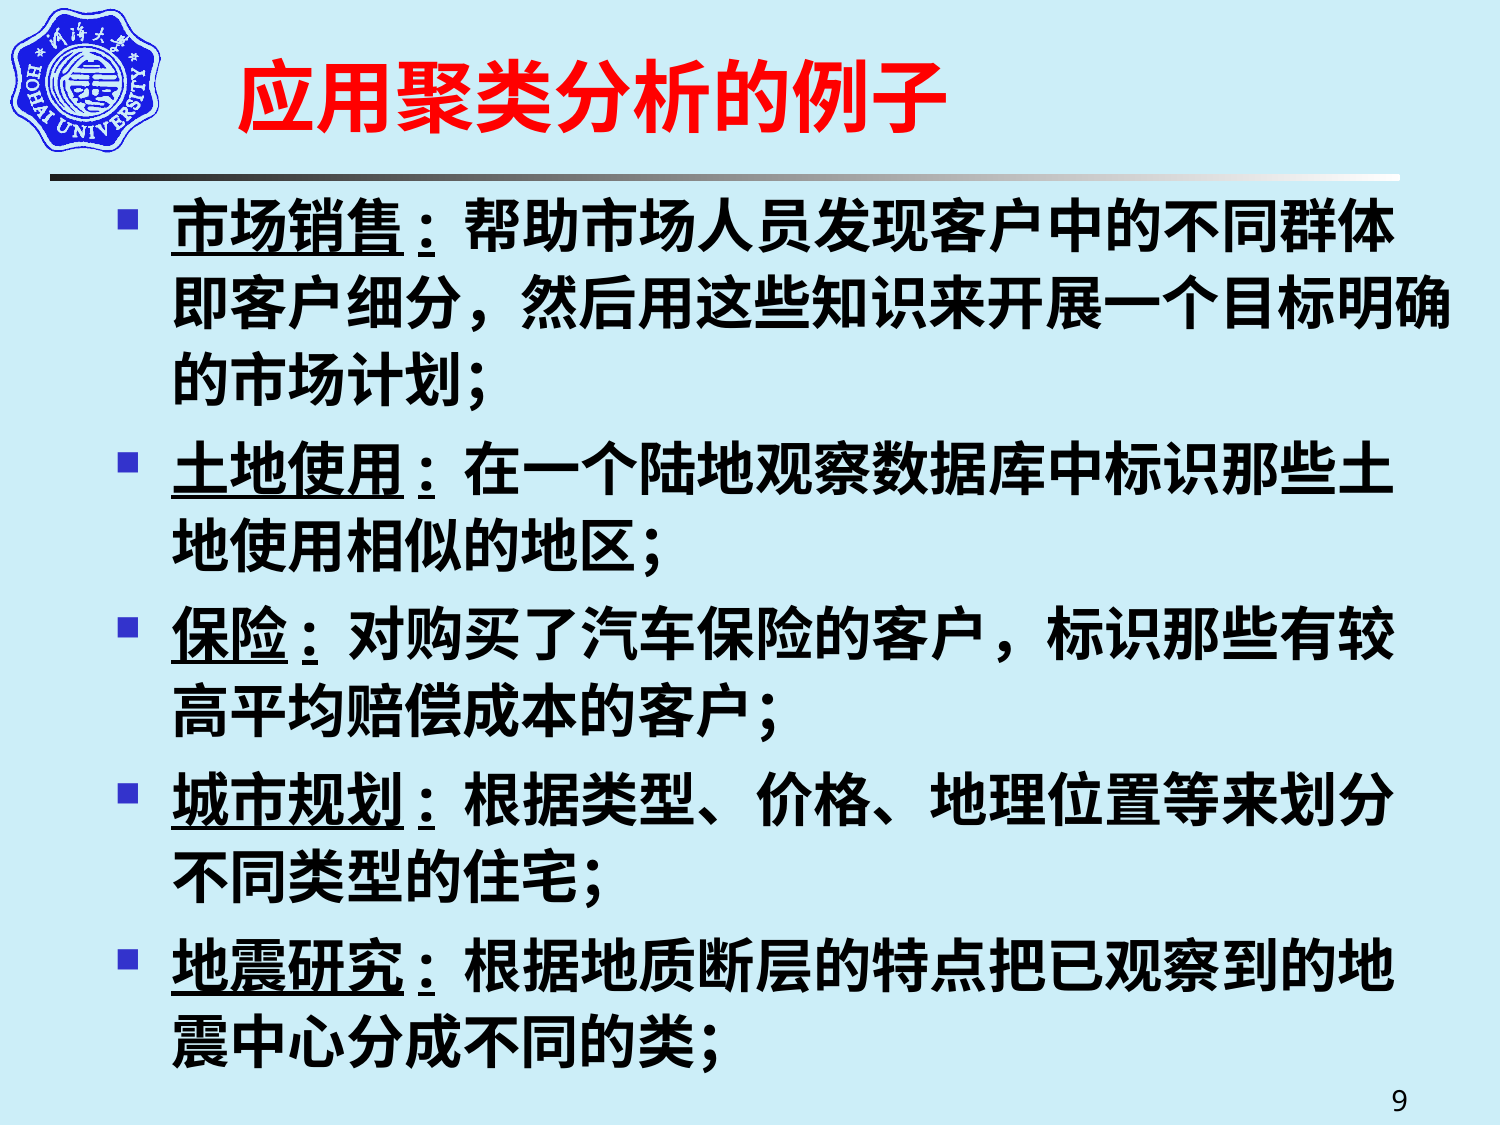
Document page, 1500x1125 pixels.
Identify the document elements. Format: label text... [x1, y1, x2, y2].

title 应用聚类分析的例子 [221, 0, 1500, 150]
picture [0, 0, 172, 161]
list 市场销售: 帮助市场人员发现客户中的不同群体即客户细分，然后用这些知识来开展一个目标明确的市场计划； 土地使用: 在一个陆地观察数据库中标识那些土地使用相似的地区； 保险: 对购买了汽车保险的客户，标识那些有较高平均赔偿成本的客户； 城市规划: 根据类型、价格、地理位置等来划分不同类型的住宅； 地震研究: 根据地质断层的特点把已观察到的地震中心分成不同的类； [99, 174, 1469, 1125]
